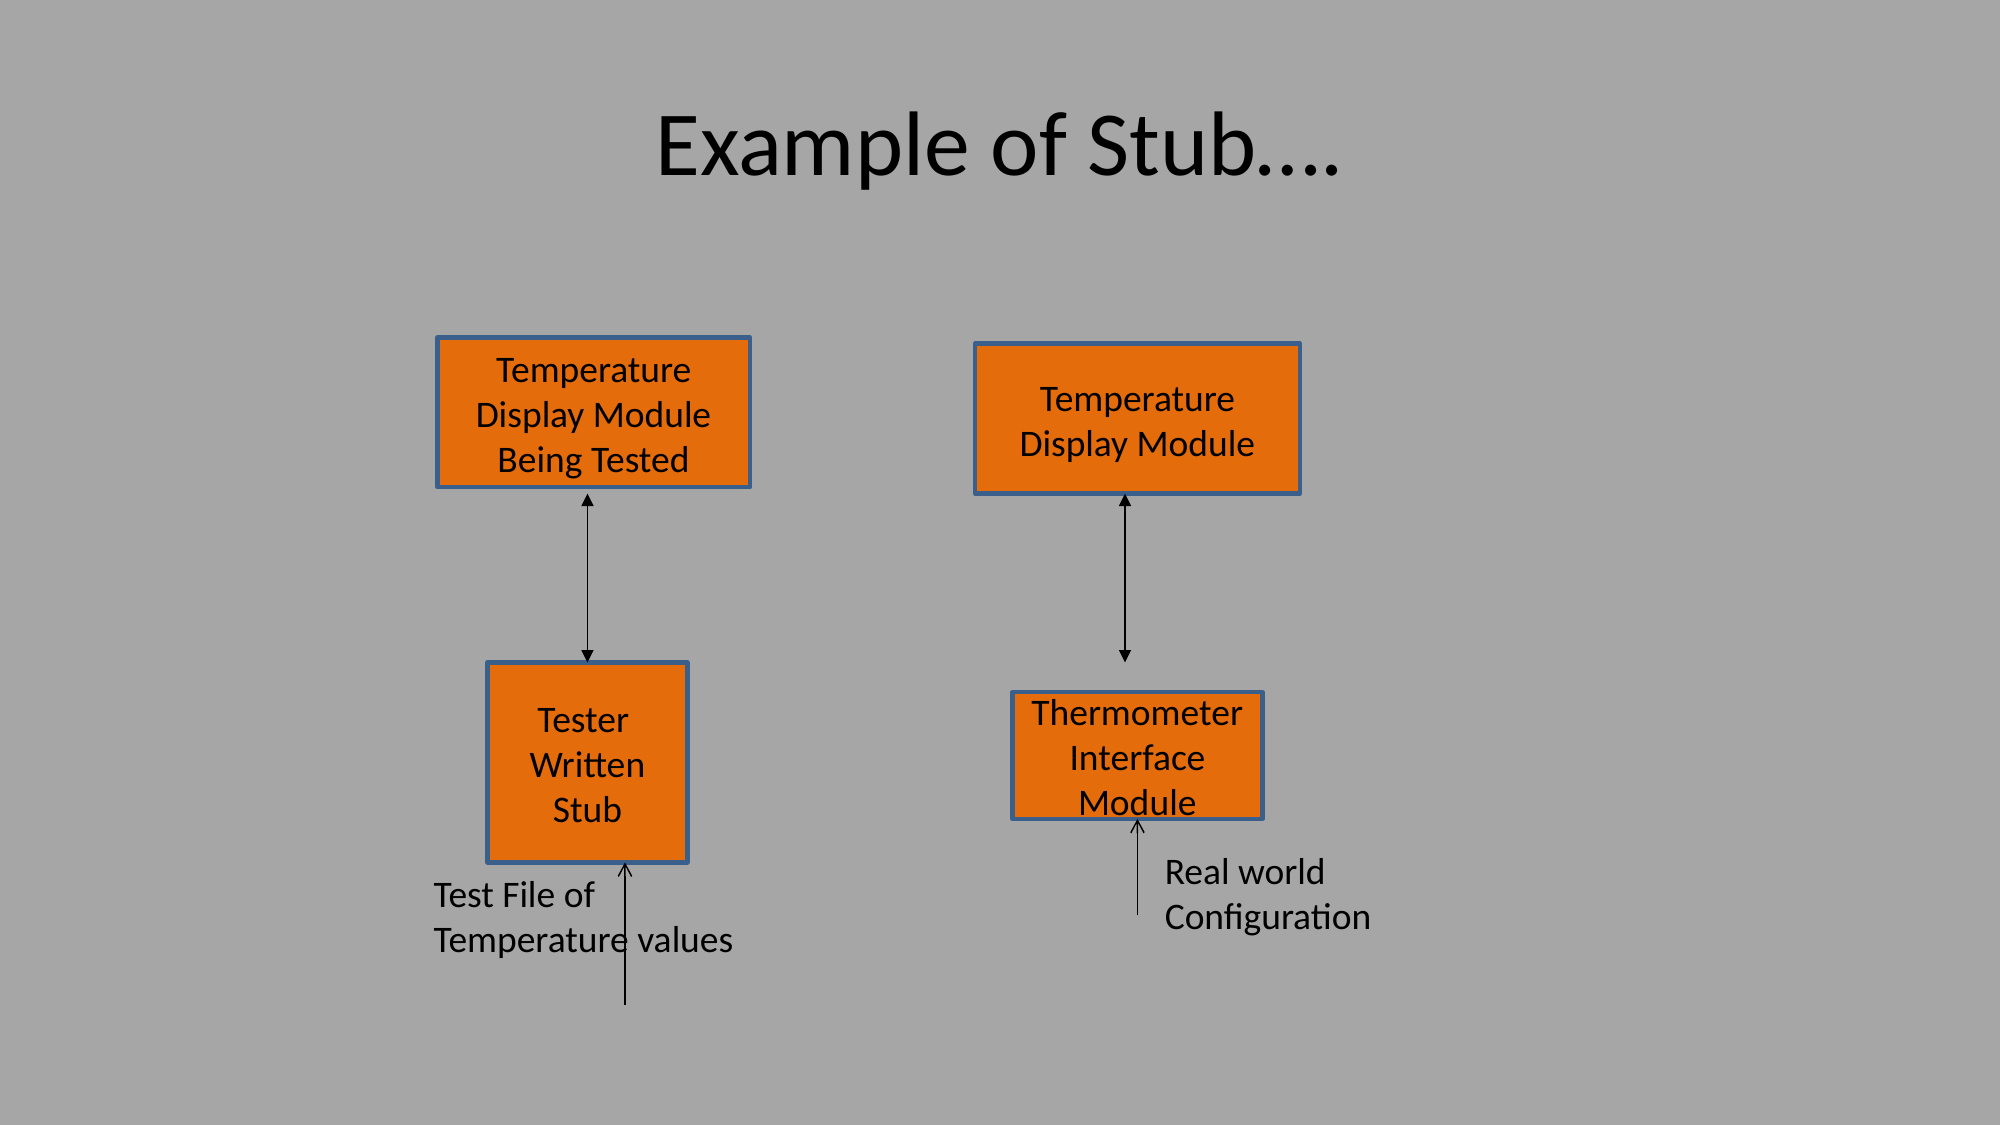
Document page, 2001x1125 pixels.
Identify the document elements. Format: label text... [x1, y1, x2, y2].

text_box Tester Written Stub [485, 660, 690, 862]
text_box Test File of Temperature values [626, 862, 769, 968]
text_box Test File of Temperature values [418, 862, 624, 968]
text_box Thermometer Interface Module [1010, 690, 1265, 821]
text_box Real world Configuration [1149, 839, 1425, 945]
text_box Temperature Display Module [973, 341, 1302, 496]
text_box Temperature Display Module Being Tested [435, 335, 752, 489]
title Example of Stub…. [99, 45, 1900, 233]
